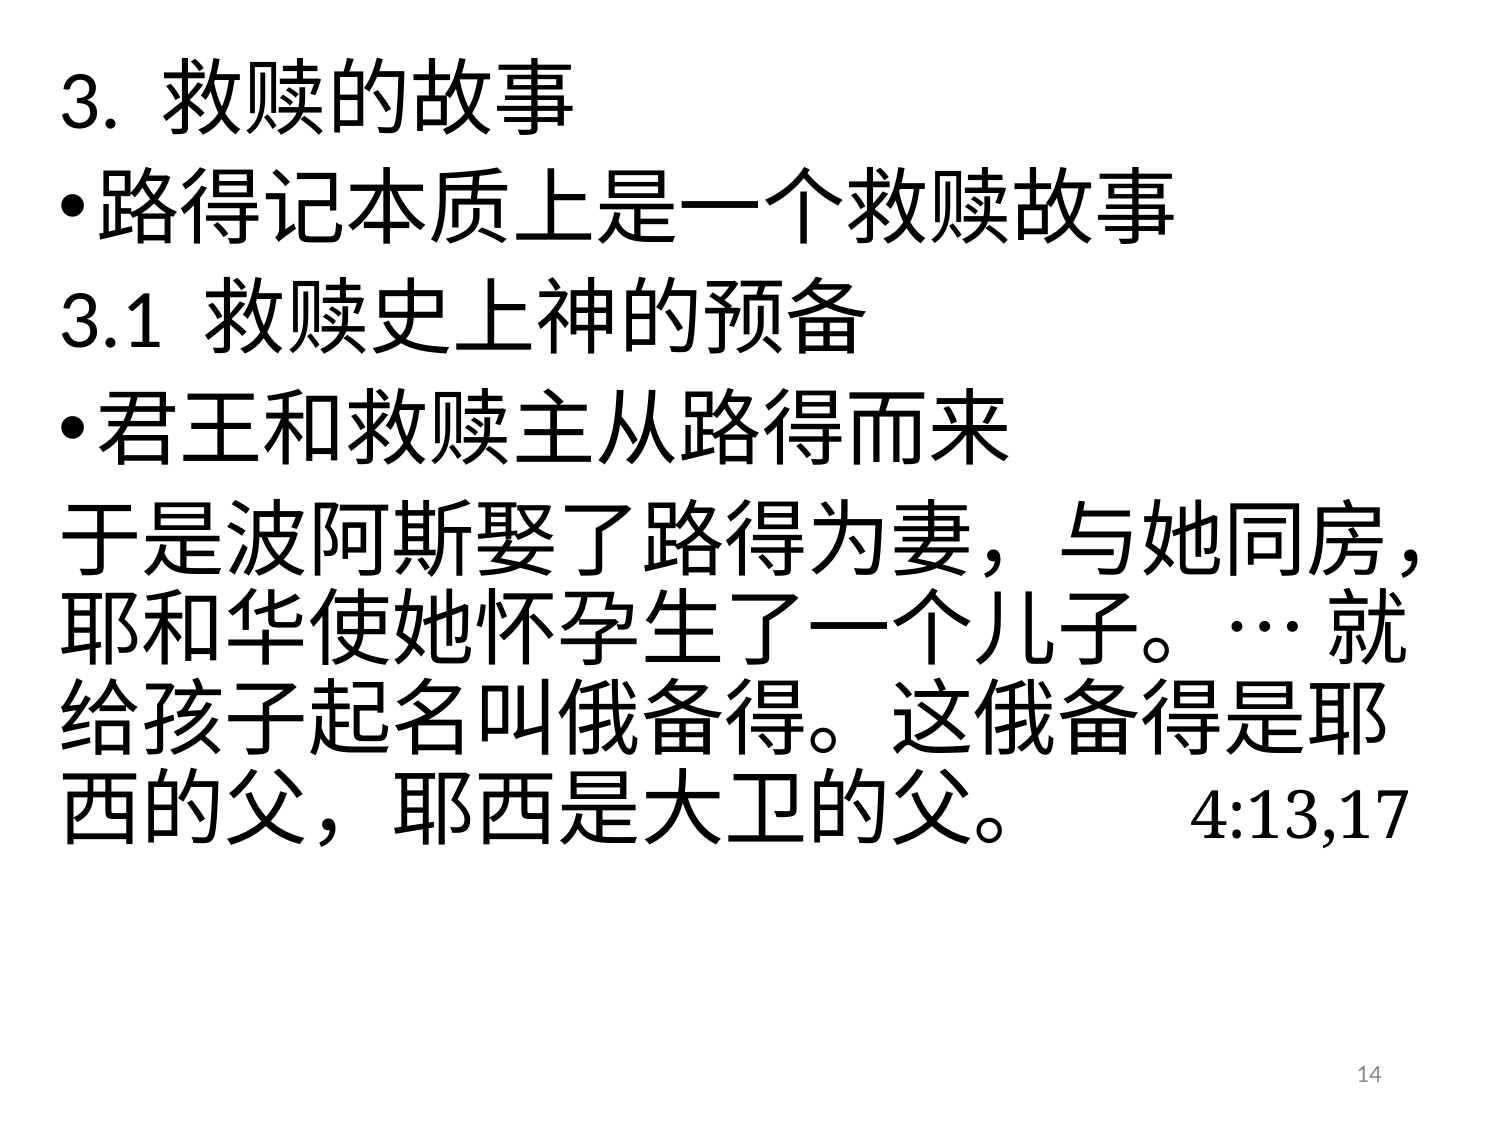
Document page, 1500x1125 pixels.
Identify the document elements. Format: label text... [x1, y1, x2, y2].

slide_number 14 [1059, 1042, 1397, 1103]
title 3. 救赎的故事 [43, 45, 1464, 157]
list 路得记本质上是一个救赎故事 3.1 救赎史上神的预备 君王和救赎主从路得而来 于是波阿斯娶了路得为妻，与她同房，耶和华使她怀孕生了一个儿子。… 就给孩子起名叫俄备得。这俄备得是耶西的父，耶西是大卫的父。 4:13,17 [43, 157, 1464, 1096]
